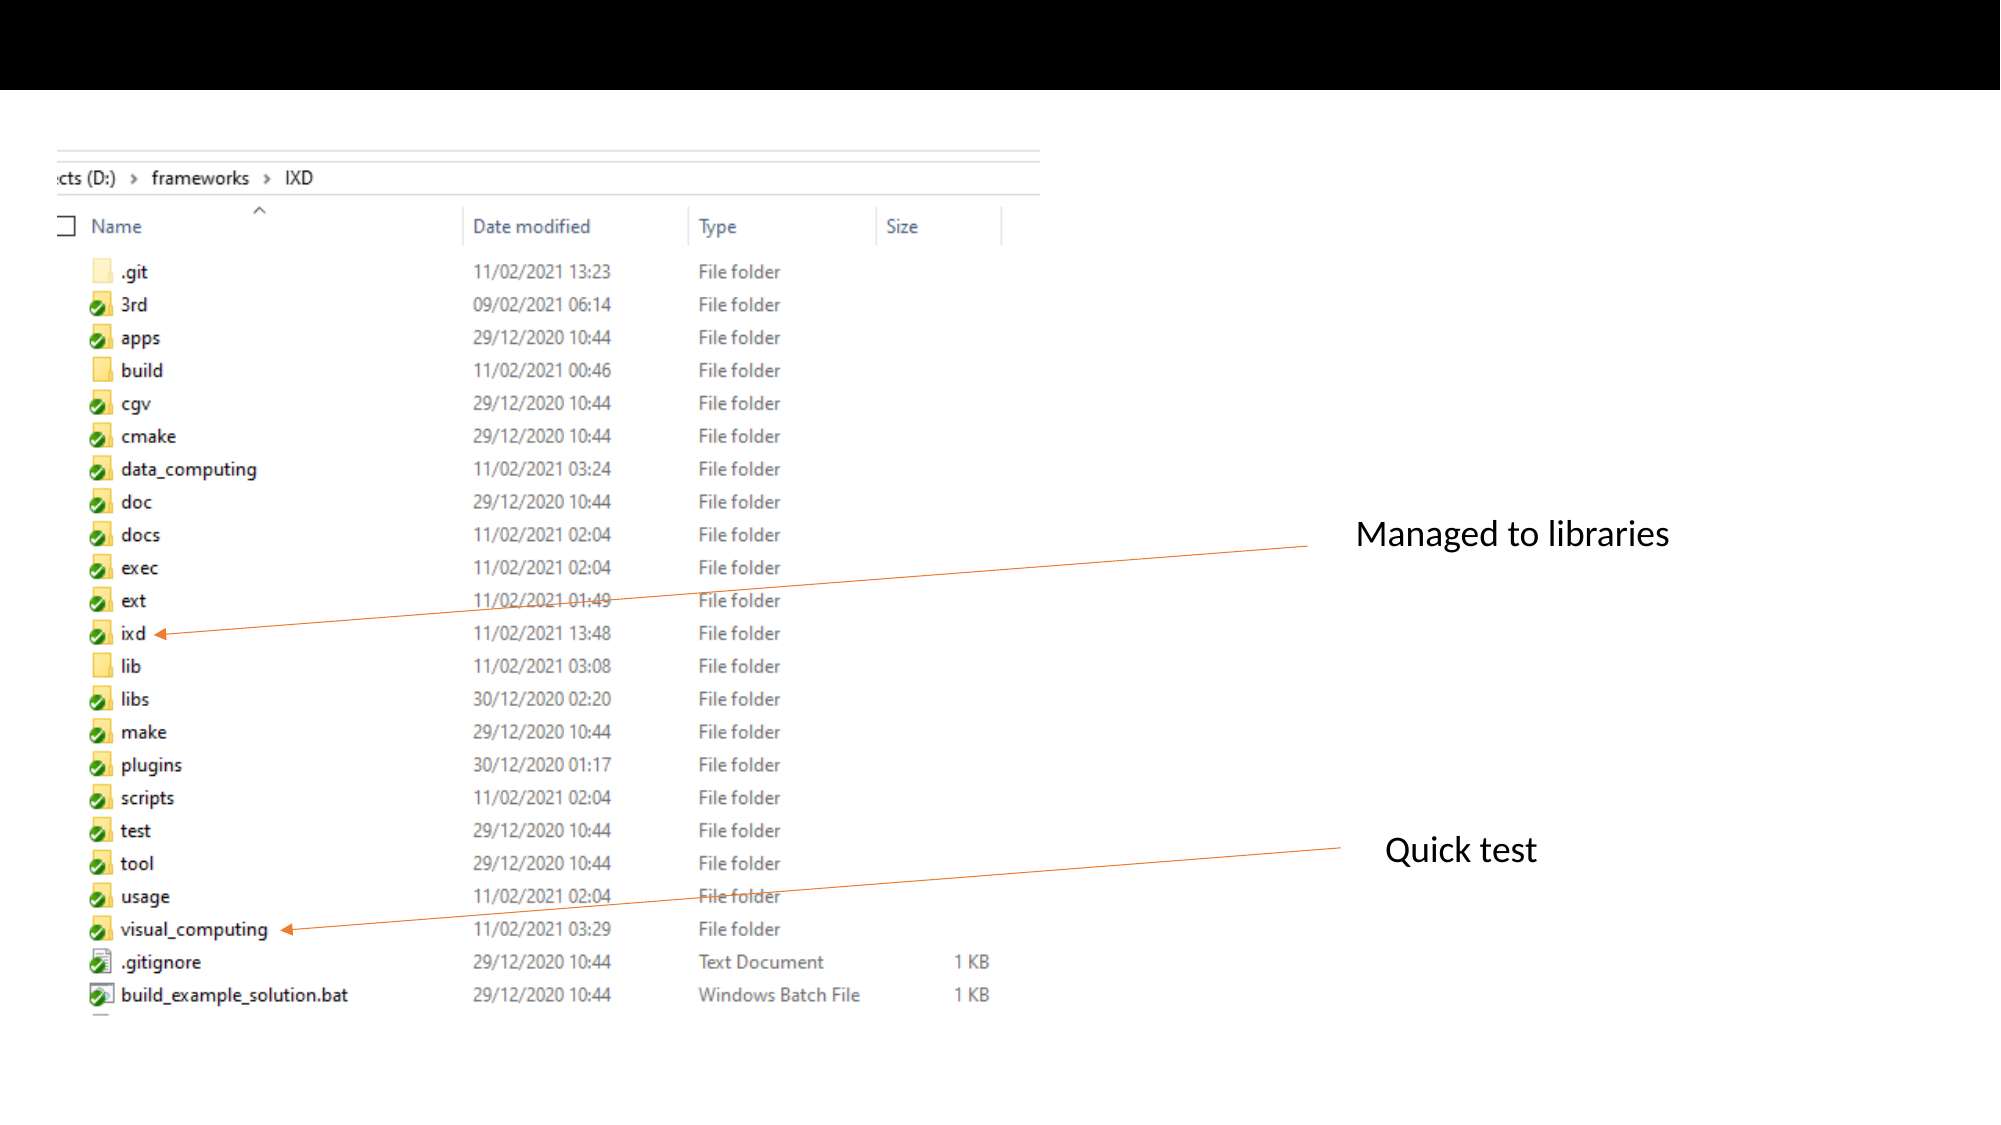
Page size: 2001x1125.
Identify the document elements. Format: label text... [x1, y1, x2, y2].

text_box [0, 0, 2000, 90]
picture [57, 141, 1040, 1019]
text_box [280, 847, 1341, 931]
text_box Managed to libraries [1340, 501, 2000, 562]
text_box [153, 546, 1308, 636]
text_box Quick test [1370, 817, 2000, 878]
